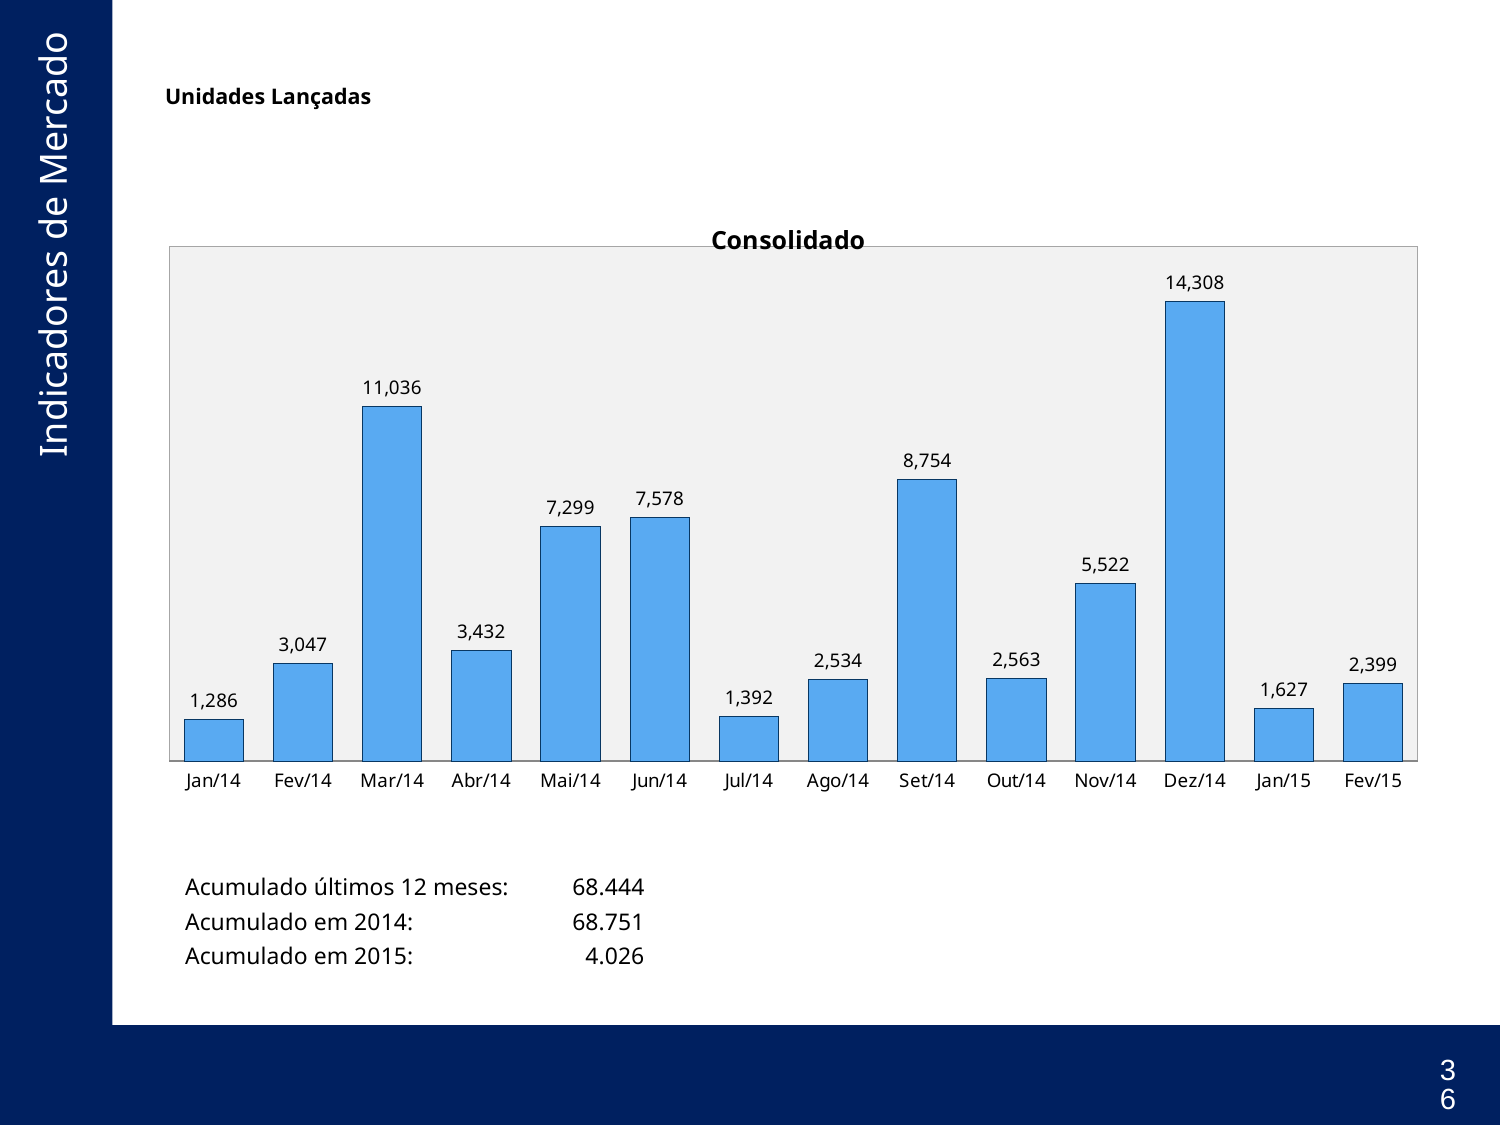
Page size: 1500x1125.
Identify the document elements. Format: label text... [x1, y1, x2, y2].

table_cell 68.751 [530, 903, 651, 936]
table_cell 4.026 [530, 938, 651, 970]
table_cell Acumulado em 2015: [184, 938, 528, 970]
table_cell Acumulado em 2014: [184, 903, 528, 936]
slide_number 36 [1425, 1043, 1476, 1125]
title Unidades Lançadas [150, 45, 1425, 151]
chart [128, 195, 1449, 824]
table_header 68.444 [530, 869, 651, 902]
table_header Acumulado últimos 12 meses: [184, 869, 528, 902]
